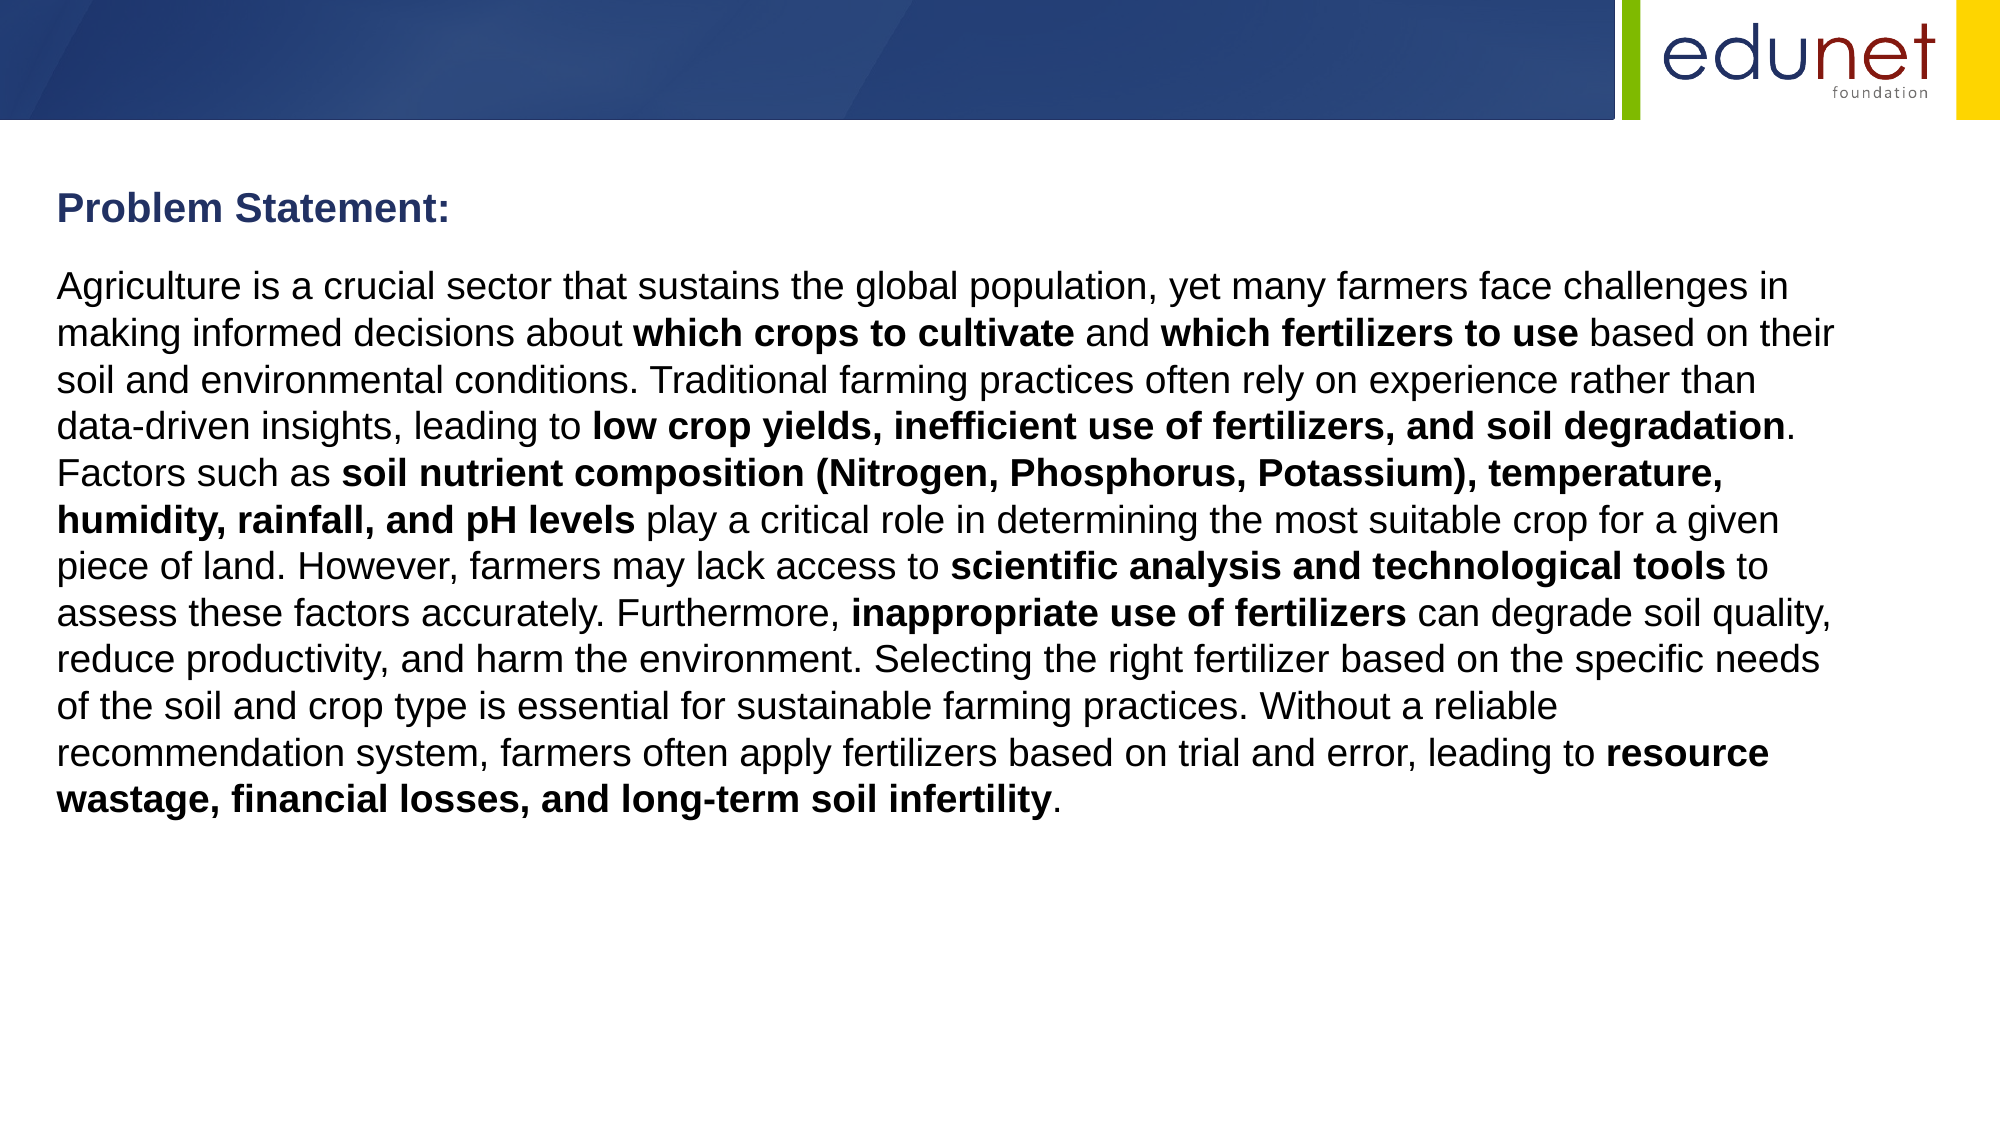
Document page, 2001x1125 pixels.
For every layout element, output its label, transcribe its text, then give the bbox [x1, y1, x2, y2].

text_box Problem Statement: [41, 172, 1043, 238]
text_box Agriculture is a crucial sector that sustains the global population, yet many farmers face challenges in making informed decisions about which crops to cultivate and which fertilizers to use based on their soil and environmental conditions. Traditional farming practices often rely on experience rather than data-driven insights, leading to low crop yields, inefficient use of fertilizers, and soil degradation. Factors such as soil nutrient composition (Nitrogen, Phosphorus, Potassium), temperature, humidity, rainfall, and pH levels play a critical role in determining the most suitable crop for a given piece of land. However, farmers may lack access to scientific analysis and technological tools to assess these factors accurately. Furthermore, inappropriate use of fertilizers can degrade soil quality, reduce productivity, and harm the environment. Selecting the right fertilizer based on the specific needs of the soil and crop type is essential for sustainable farming practices. Without a reliable recommendation system, farmers often apply fertilizers based on trial and error, leading to resource wastage, financial losses, and long-term soil infertility. [41, 253, 1859, 875]
picture [1652, 12, 1948, 108]
